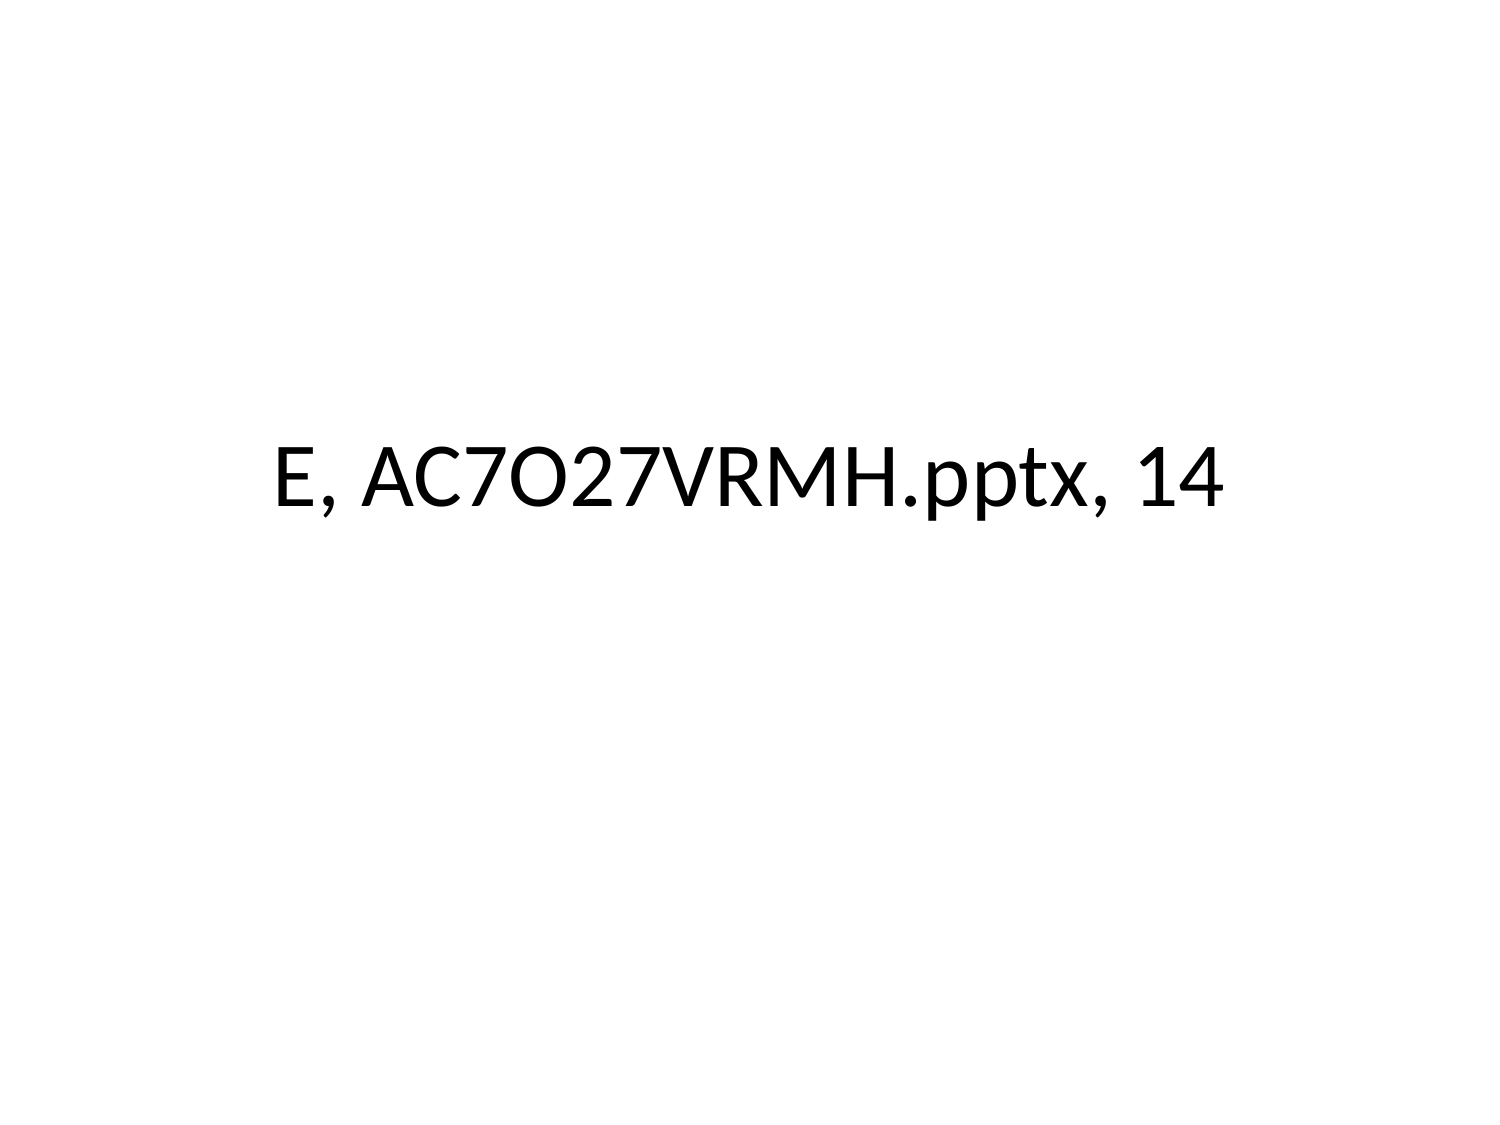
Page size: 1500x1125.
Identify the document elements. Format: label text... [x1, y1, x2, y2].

title E, AC7O27VRMH.pptx, 14 [112, 349, 1388, 591]
